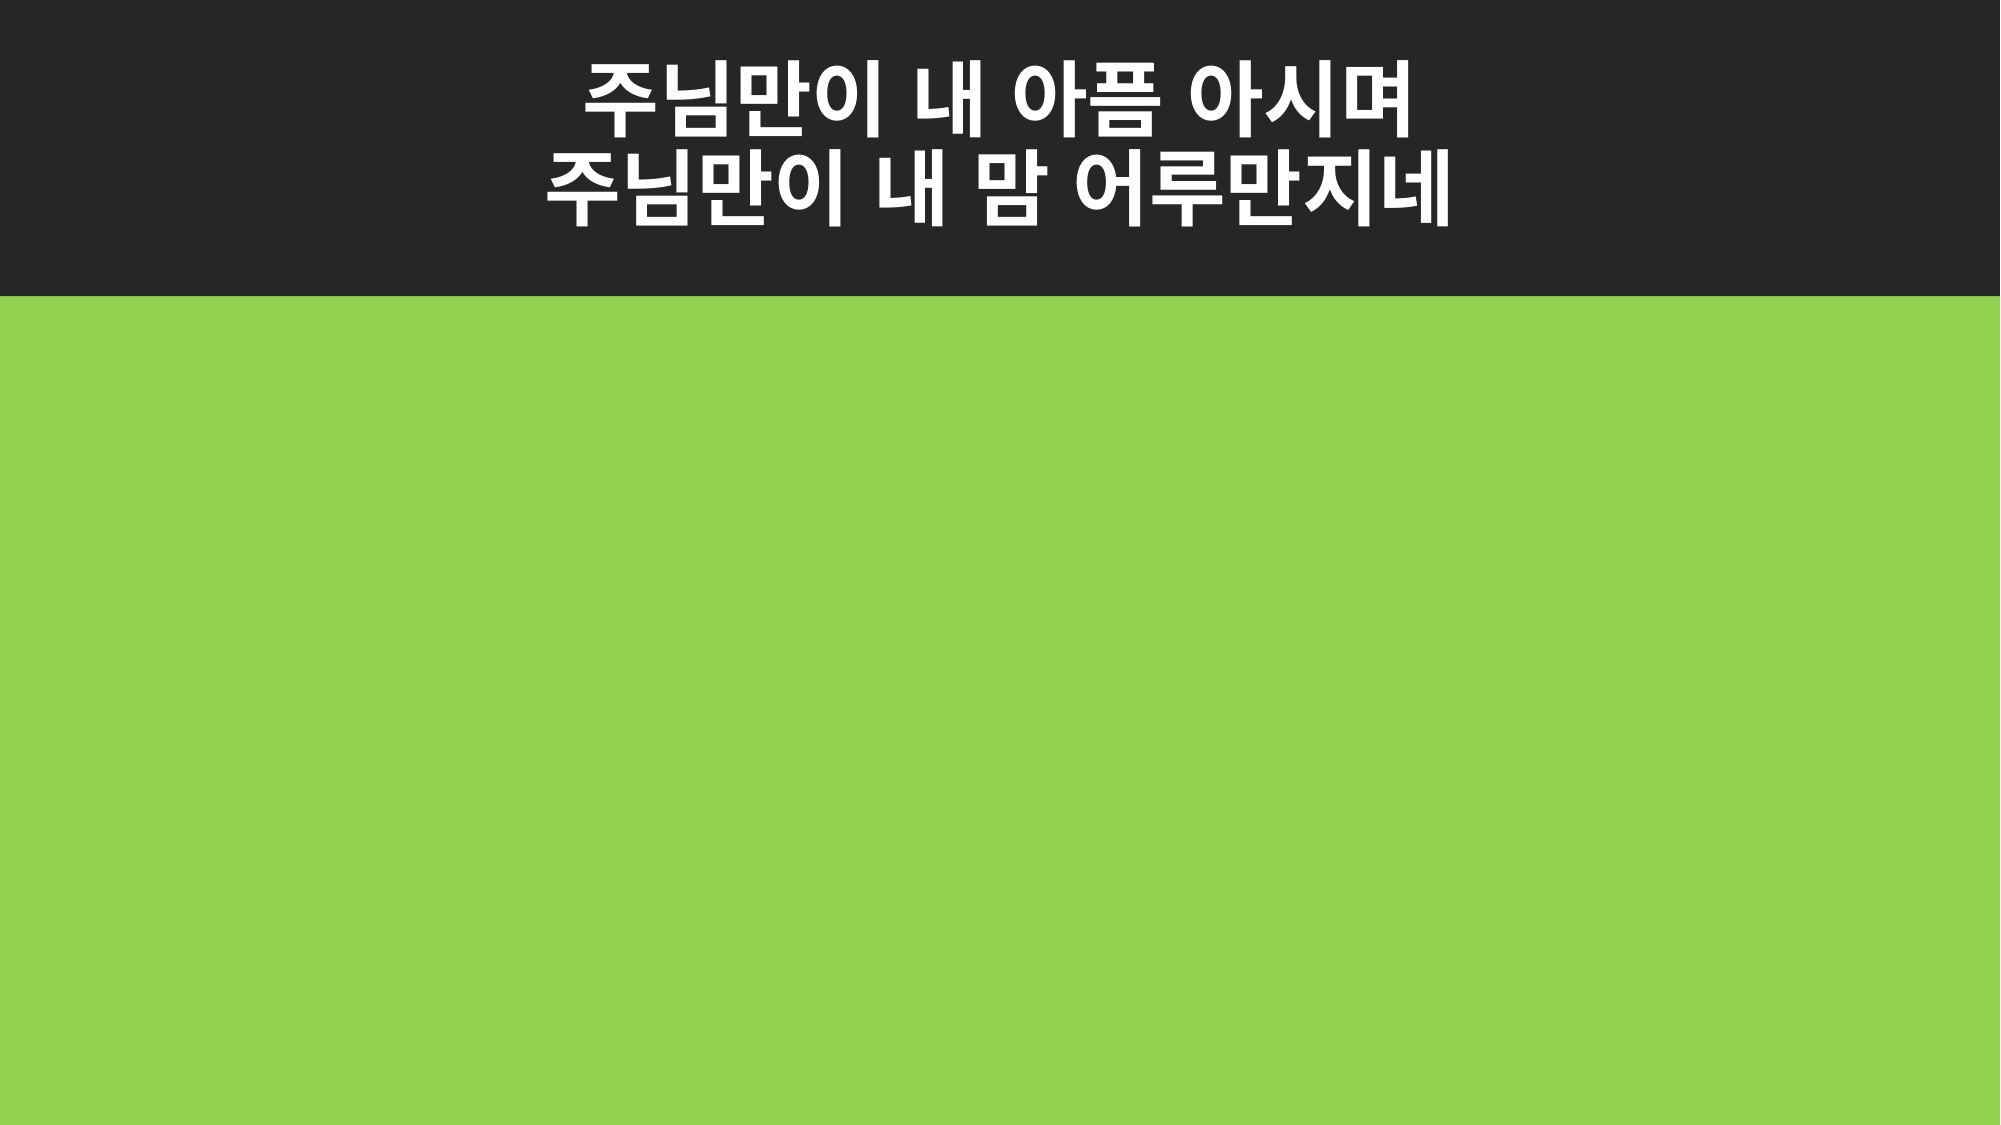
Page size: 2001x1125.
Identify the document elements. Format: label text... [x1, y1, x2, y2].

title 주님만이 내 아픔 아시며 주님만이 내 맘 어루만지네 [0, 0, 2000, 297]
